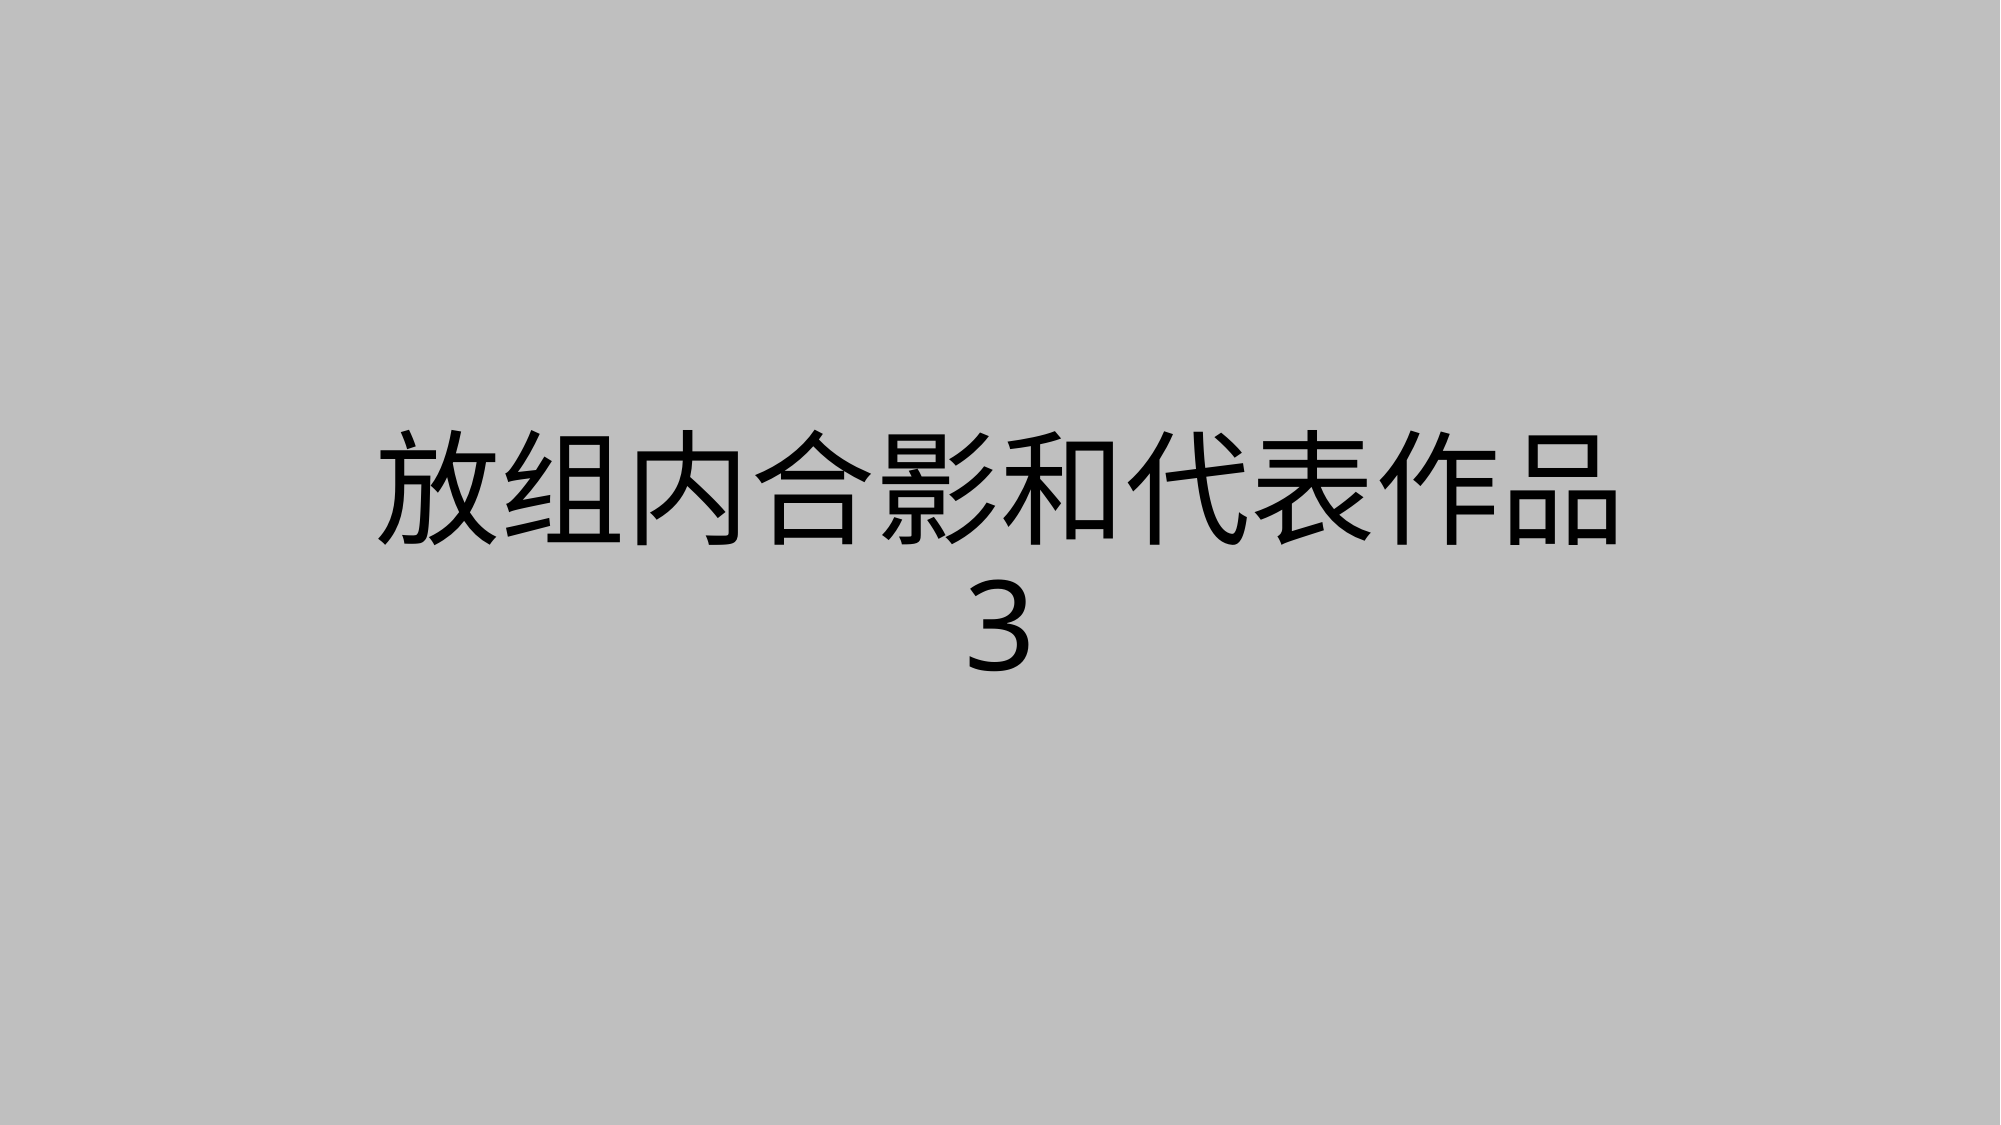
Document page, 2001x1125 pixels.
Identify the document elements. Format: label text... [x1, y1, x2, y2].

title 放组内合影和代表作品 3 [0, 0, 2000, 1125]
